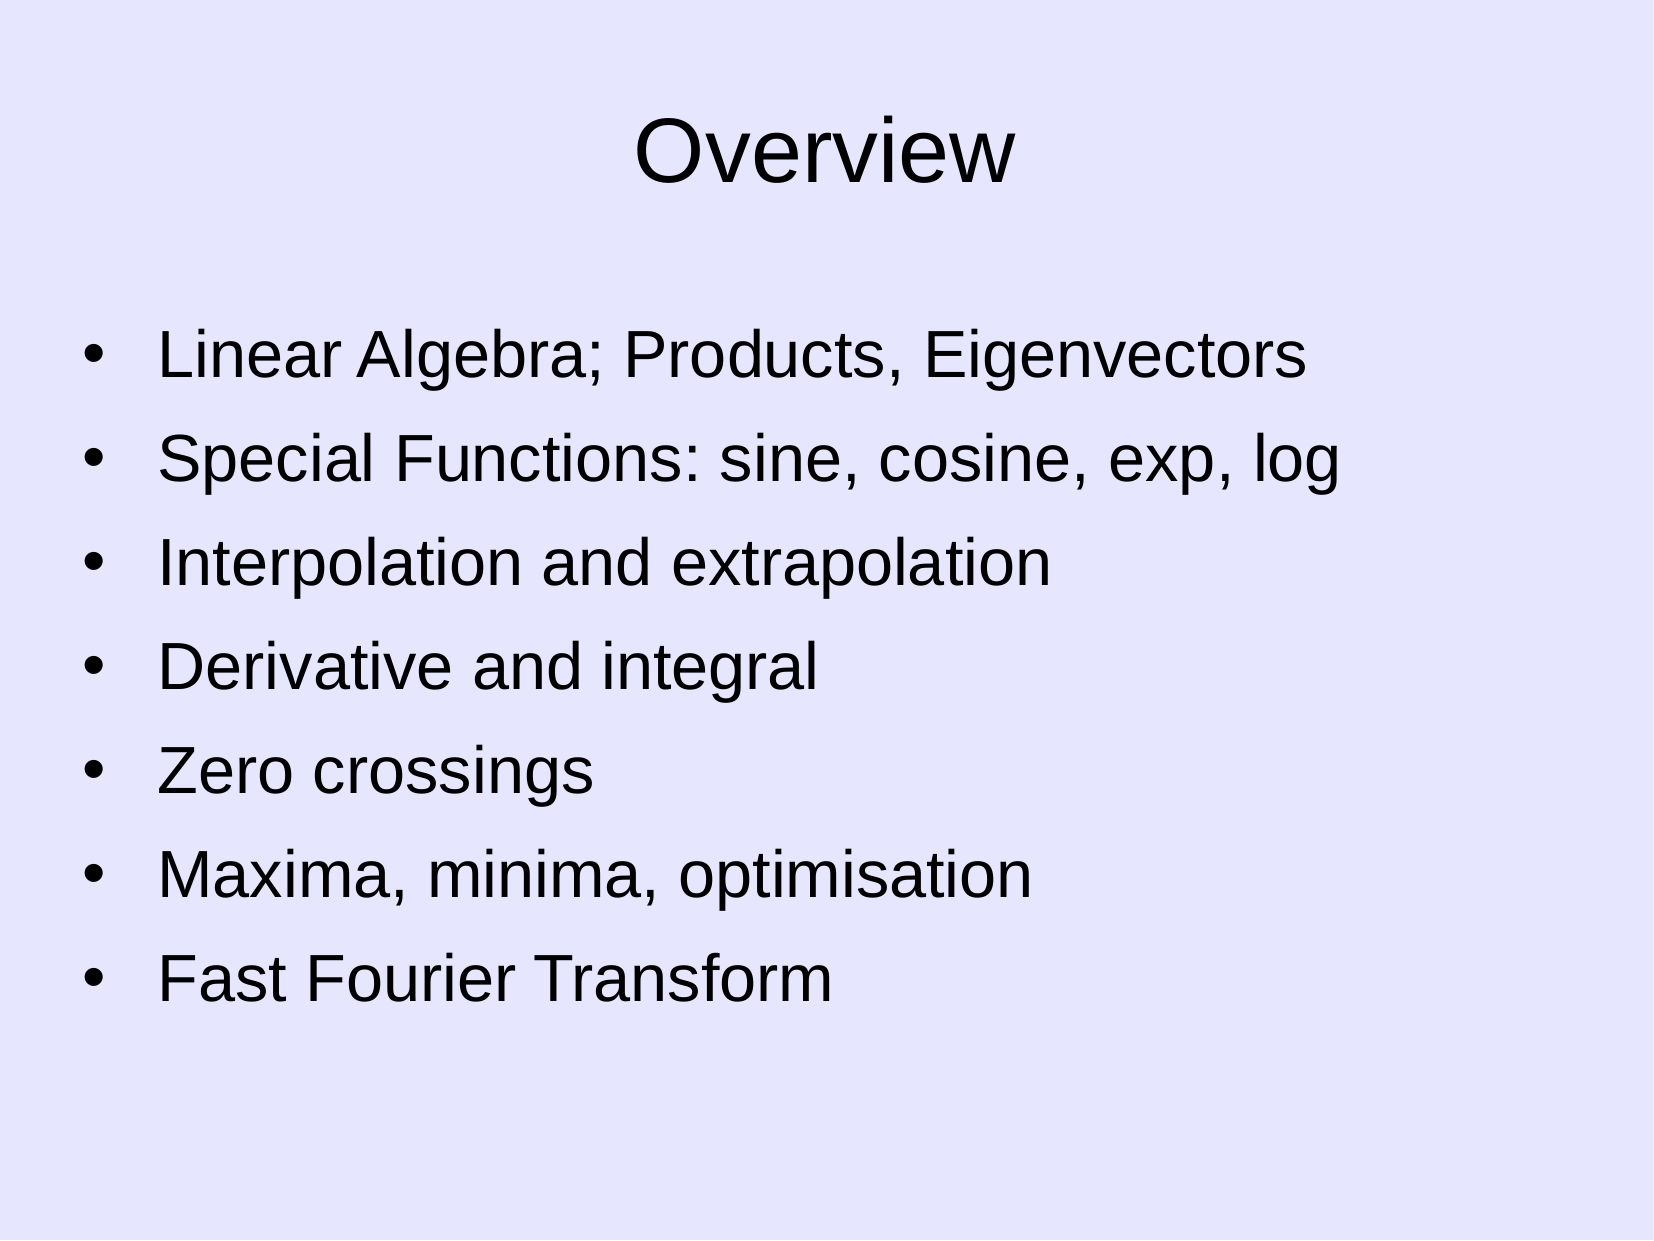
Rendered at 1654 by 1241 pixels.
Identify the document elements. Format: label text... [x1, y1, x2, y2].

list Linear Algebra; Products, Eigenvectors Special Functions: sine, cosine, exp, log Interpolation and extrapolation Derivative and integral Zero crossings Maxima, minima, optimisation Fast Fourier Transform [82, 312, 1568, 1106]
title Overview [82, 49, 1568, 254]
